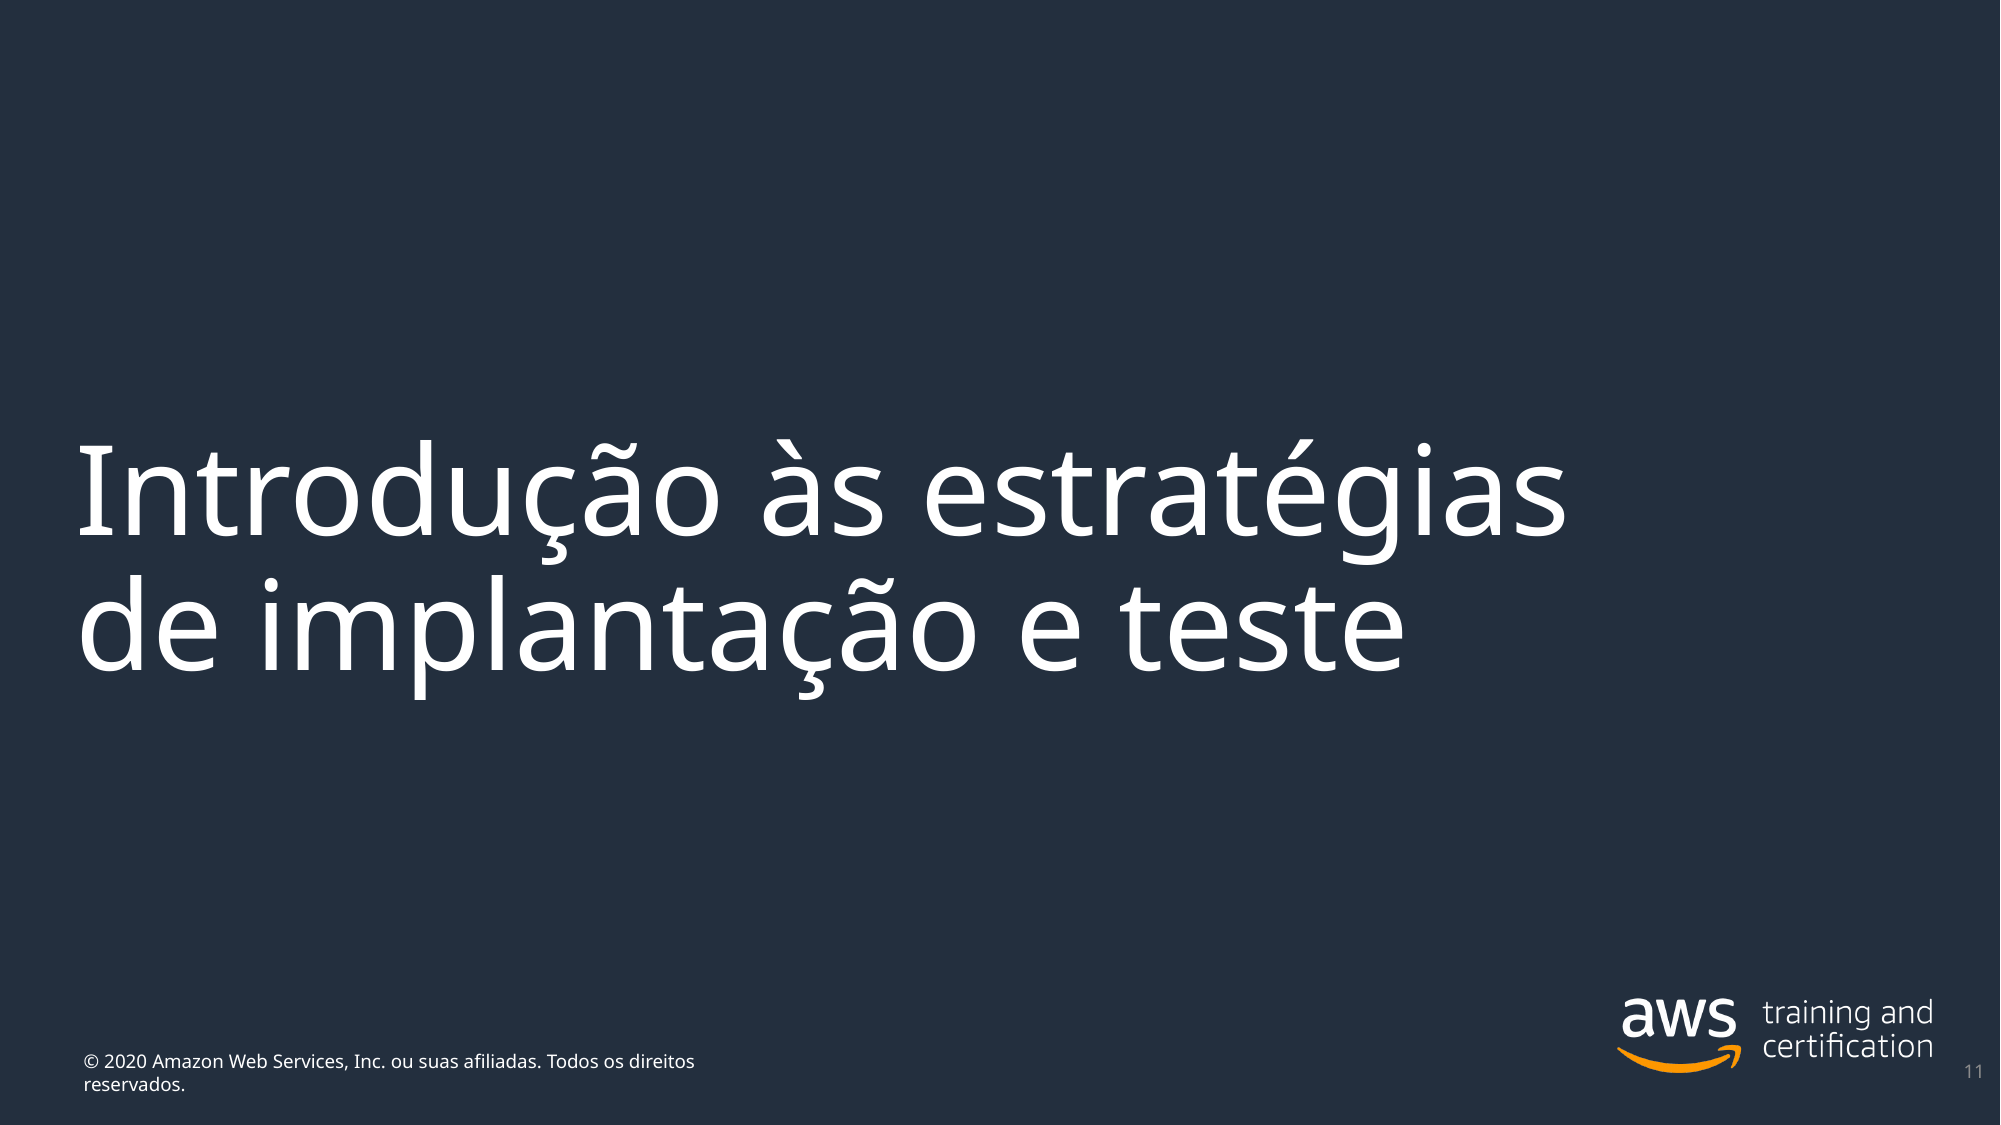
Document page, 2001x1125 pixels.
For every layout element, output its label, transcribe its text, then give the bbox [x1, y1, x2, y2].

title Introdução às estratégias de implantação e teste [60, 414, 1924, 711]
slide_number 11 [1550, 1042, 2000, 1103]
picture [1617, 998, 1932, 1042]
footer © 2020 Amazon Web Services, Inc. ou suas afiliadas. Todos os direitos reservados. [68, 1042, 795, 1103]
